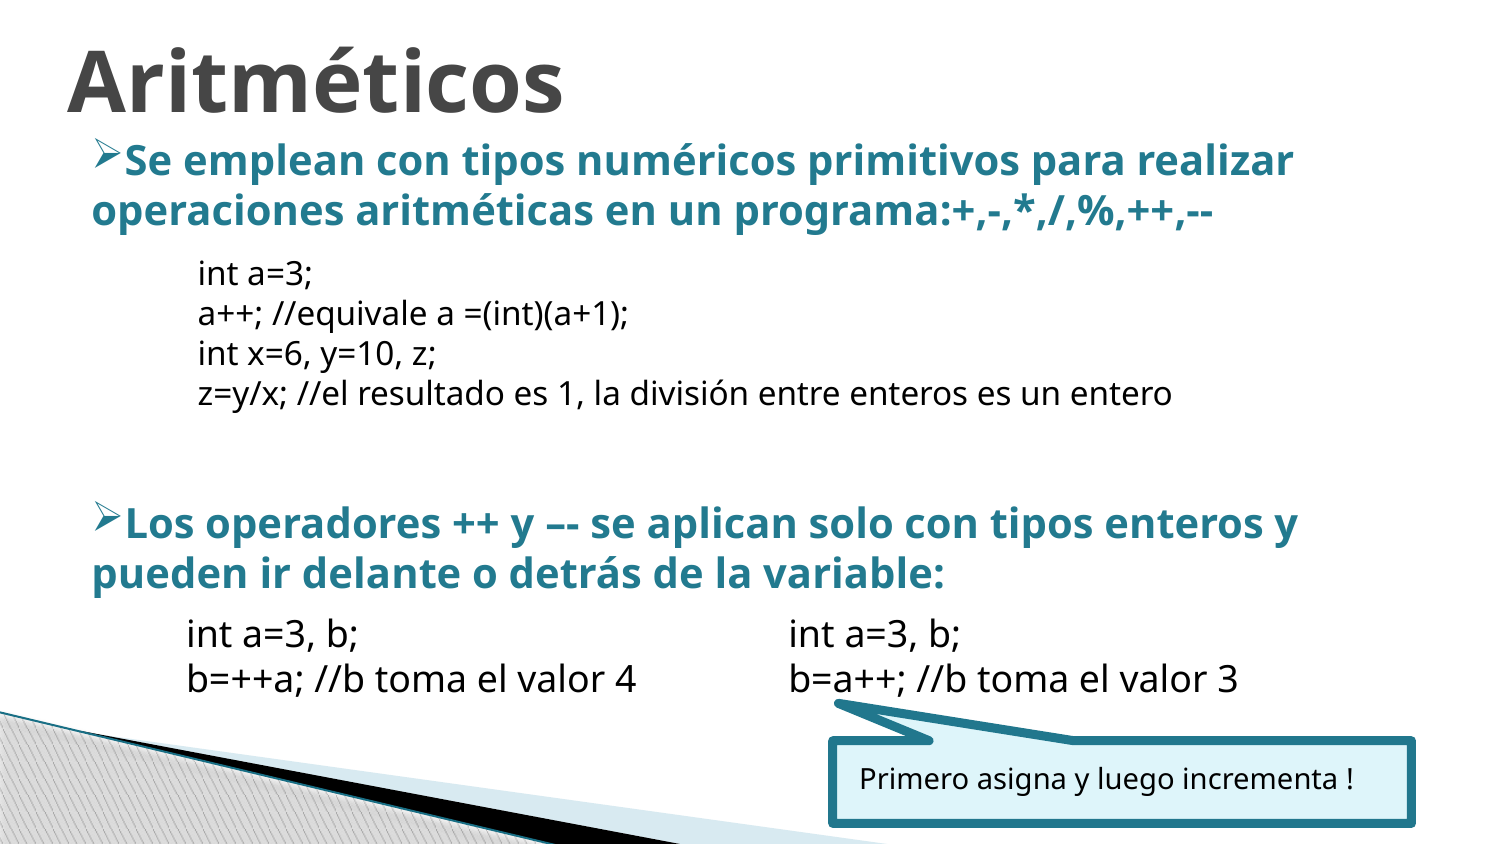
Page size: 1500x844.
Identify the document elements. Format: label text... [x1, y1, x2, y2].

text_box Primero asigna y luego incrementa ! [844, 752, 1388, 803]
text_box int a=3, b; b=++a; //b toma el valor 4 [171, 602, 727, 707]
text_box Aritméticos [53, 20, 1412, 154]
text_box [828, 707, 1416, 828]
text_box int a=3, b; b=a++; //b toma el valor 3 [773, 602, 1329, 707]
text_box int a=3; a++; //equivale a =(int)(a+1); int x=6, y=10, z; z=y/x; //el resultado es 1, la división entre enteros es un entero [182, 244, 1294, 459]
text_box Se emplean con tipos numéricos primitivos para realizar operaciones aritméticas en un programa:+,-,*,/,%,++,-- Los operadores ++ y –- se aplican solo con tipos enteros y pueden ir delante o detrás de la variable: [76, 126, 1412, 508]
